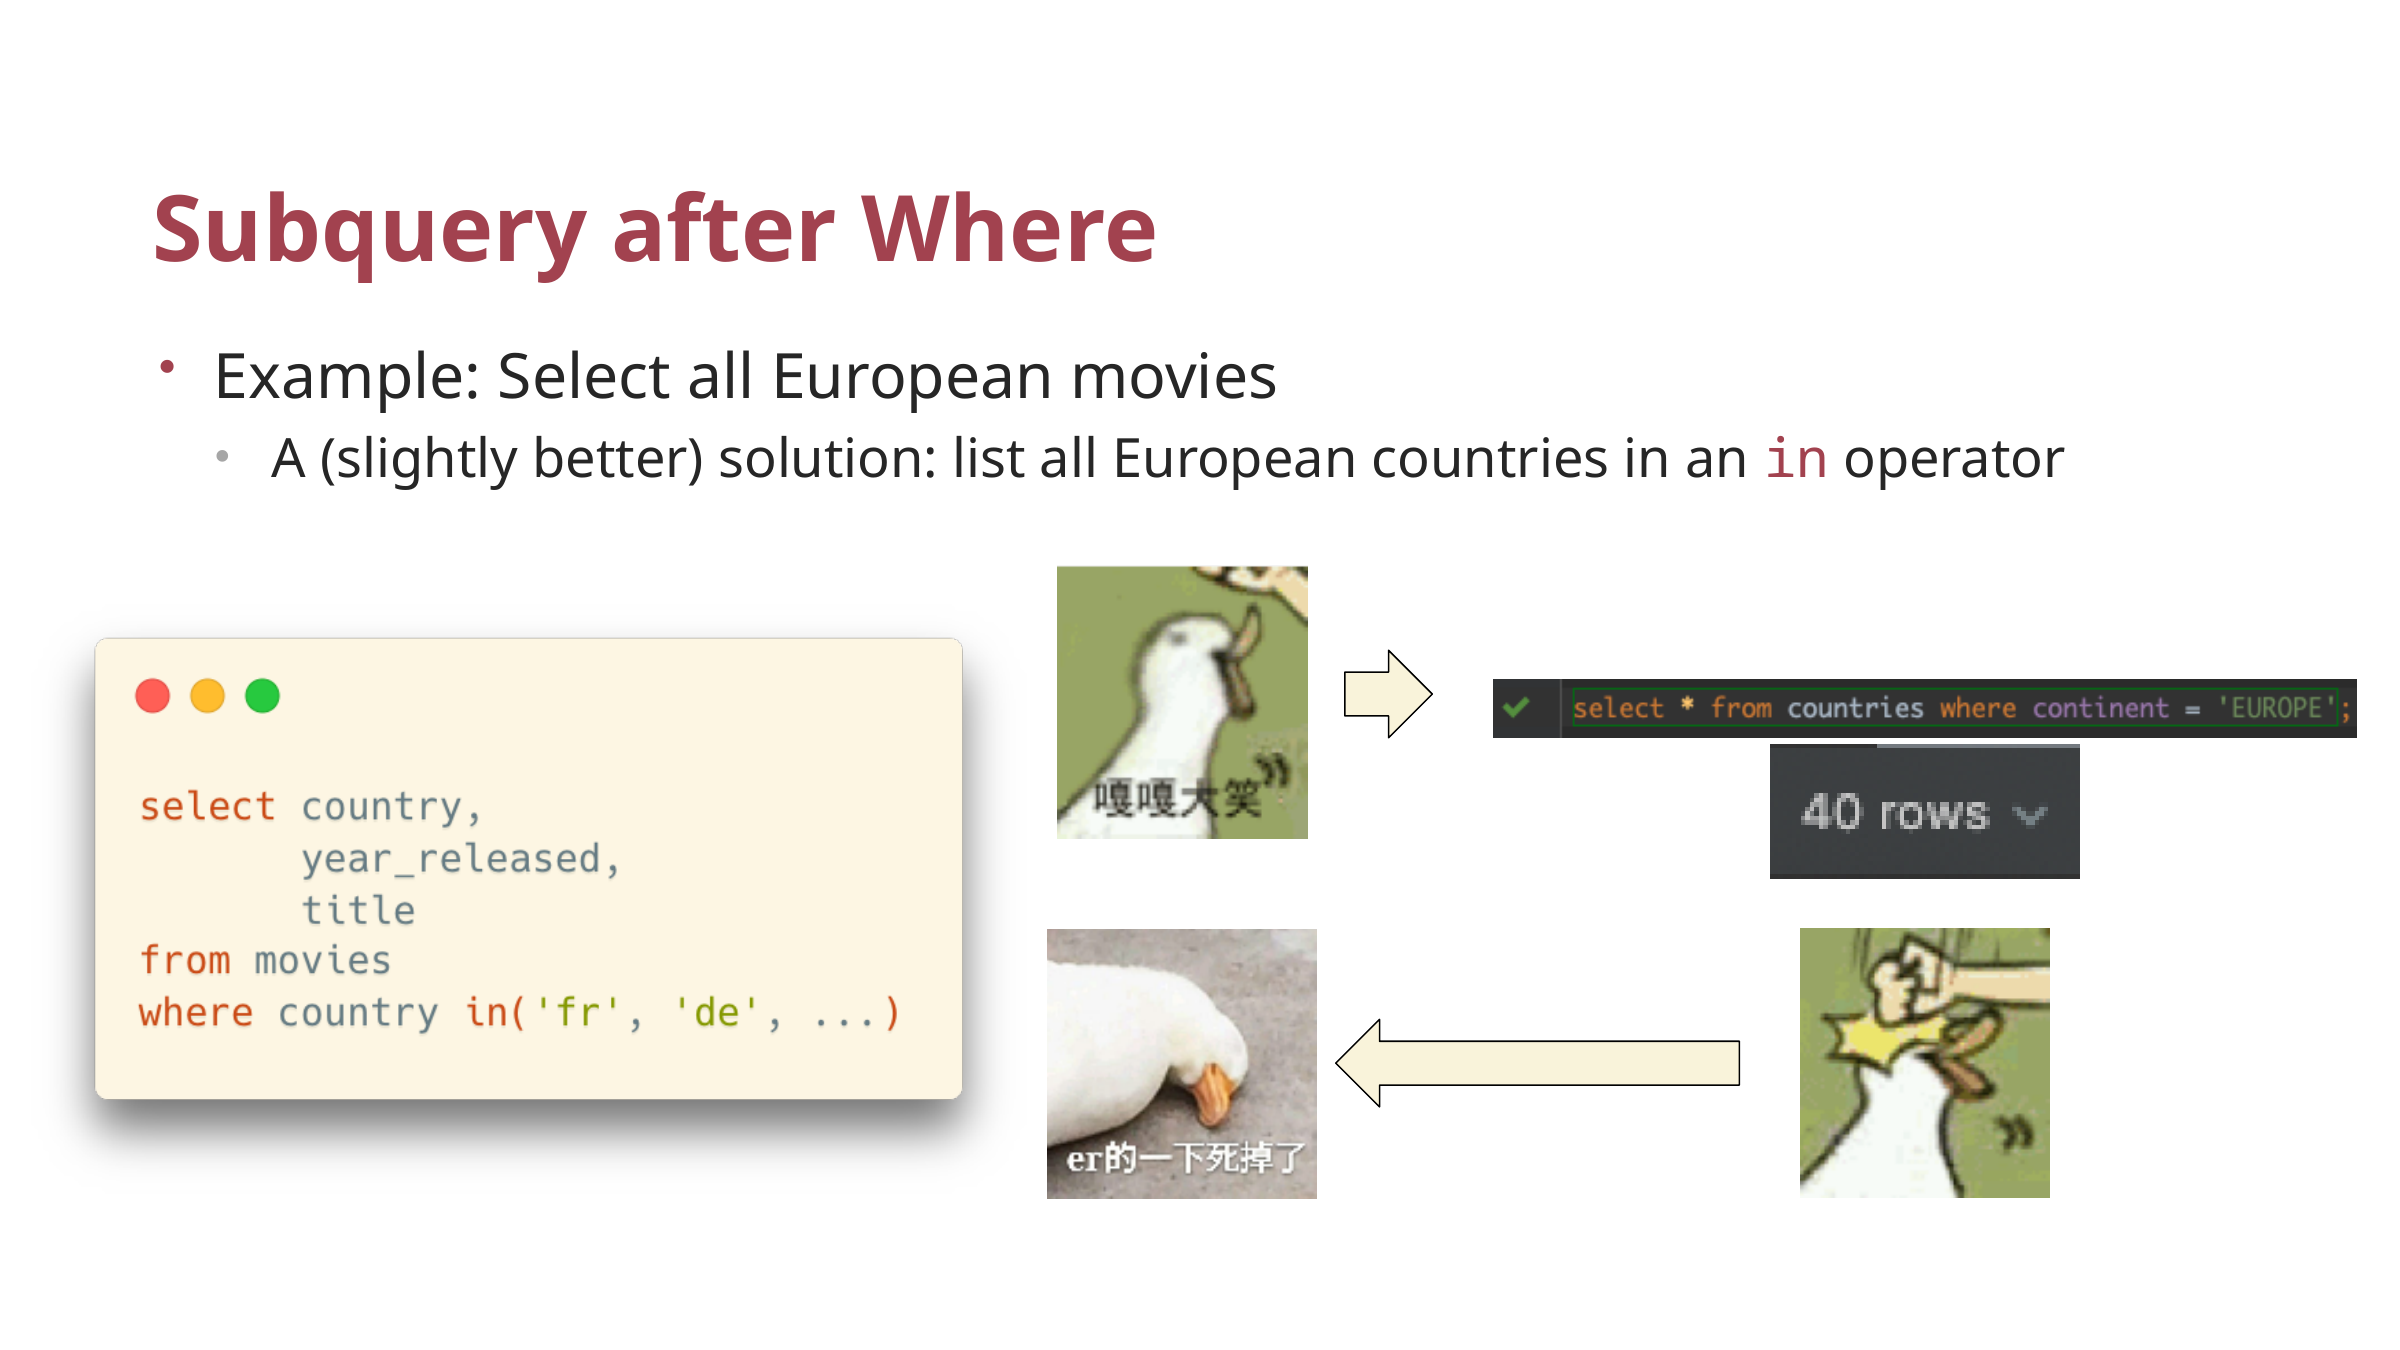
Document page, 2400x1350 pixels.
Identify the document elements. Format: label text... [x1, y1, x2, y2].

picture [1770, 743, 2080, 879]
list Example: Select all European movies A (slightly better) solution: list all European countries in an in operator [137, 324, 2263, 1200]
text_box [1344, 650, 1433, 738]
text_box [1335, 1019, 1740, 1107]
title Subquery after Where [137, 54, 2263, 288]
picture [9, 538, 1317, 1201]
picture [1493, 678, 2357, 738]
picture [1799, 928, 2051, 1198]
picture [1057, 565, 1308, 839]
